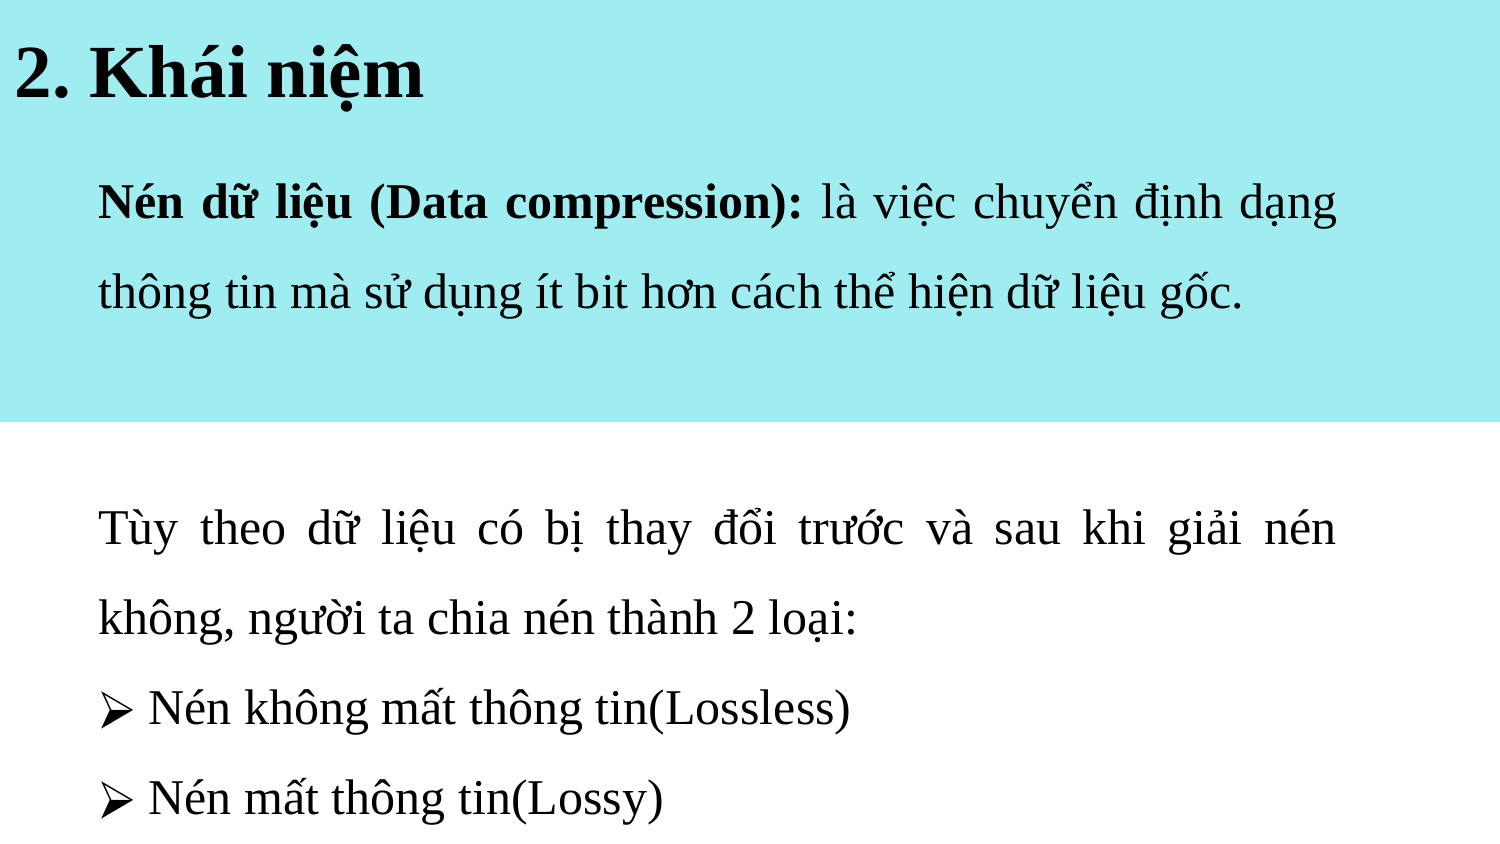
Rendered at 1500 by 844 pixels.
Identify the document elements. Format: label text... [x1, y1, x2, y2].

text_box 2. Khái niệm [0, 4, 1500, 132]
text_box Tùy theo dữ liệu có bị thay đổi trước và sau khi giải nén không, người ta chia nén thành 2 loại: Nén không mất thông tin(Lossless) Nén mất thông tin(Lossy) [83, 457, 1353, 832]
text_box Nén dữ liệu (Data compression): là việc chuyển định dạng thông tin mà sử dụng ít bit hơn cách thể hiện dữ liệu gốc. [83, 131, 1353, 327]
